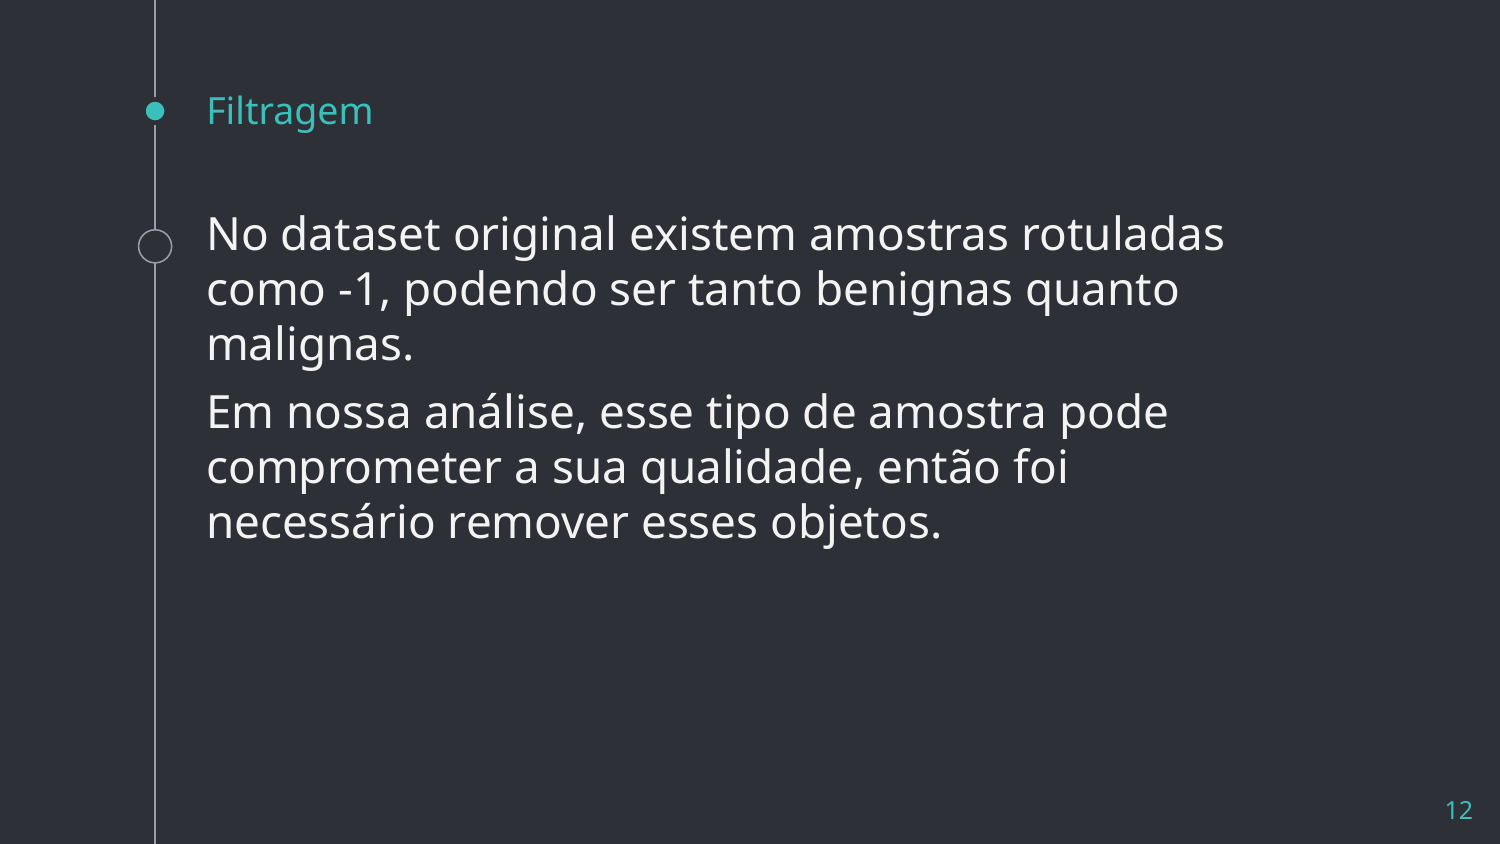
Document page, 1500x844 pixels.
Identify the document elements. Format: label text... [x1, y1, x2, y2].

slide_number ‹#› [1398, 779, 1489, 832]
title Filtragem [191, 90, 1317, 147]
list No dataset original existem amostras rotuladas como -1, podendo ser tanto benignas quanto malignas. Em nossa análise, esse tipo de amostra pode comprometer a sua qualidade, então foi necessário remover esses objetos. [191, 189, 1317, 802]
